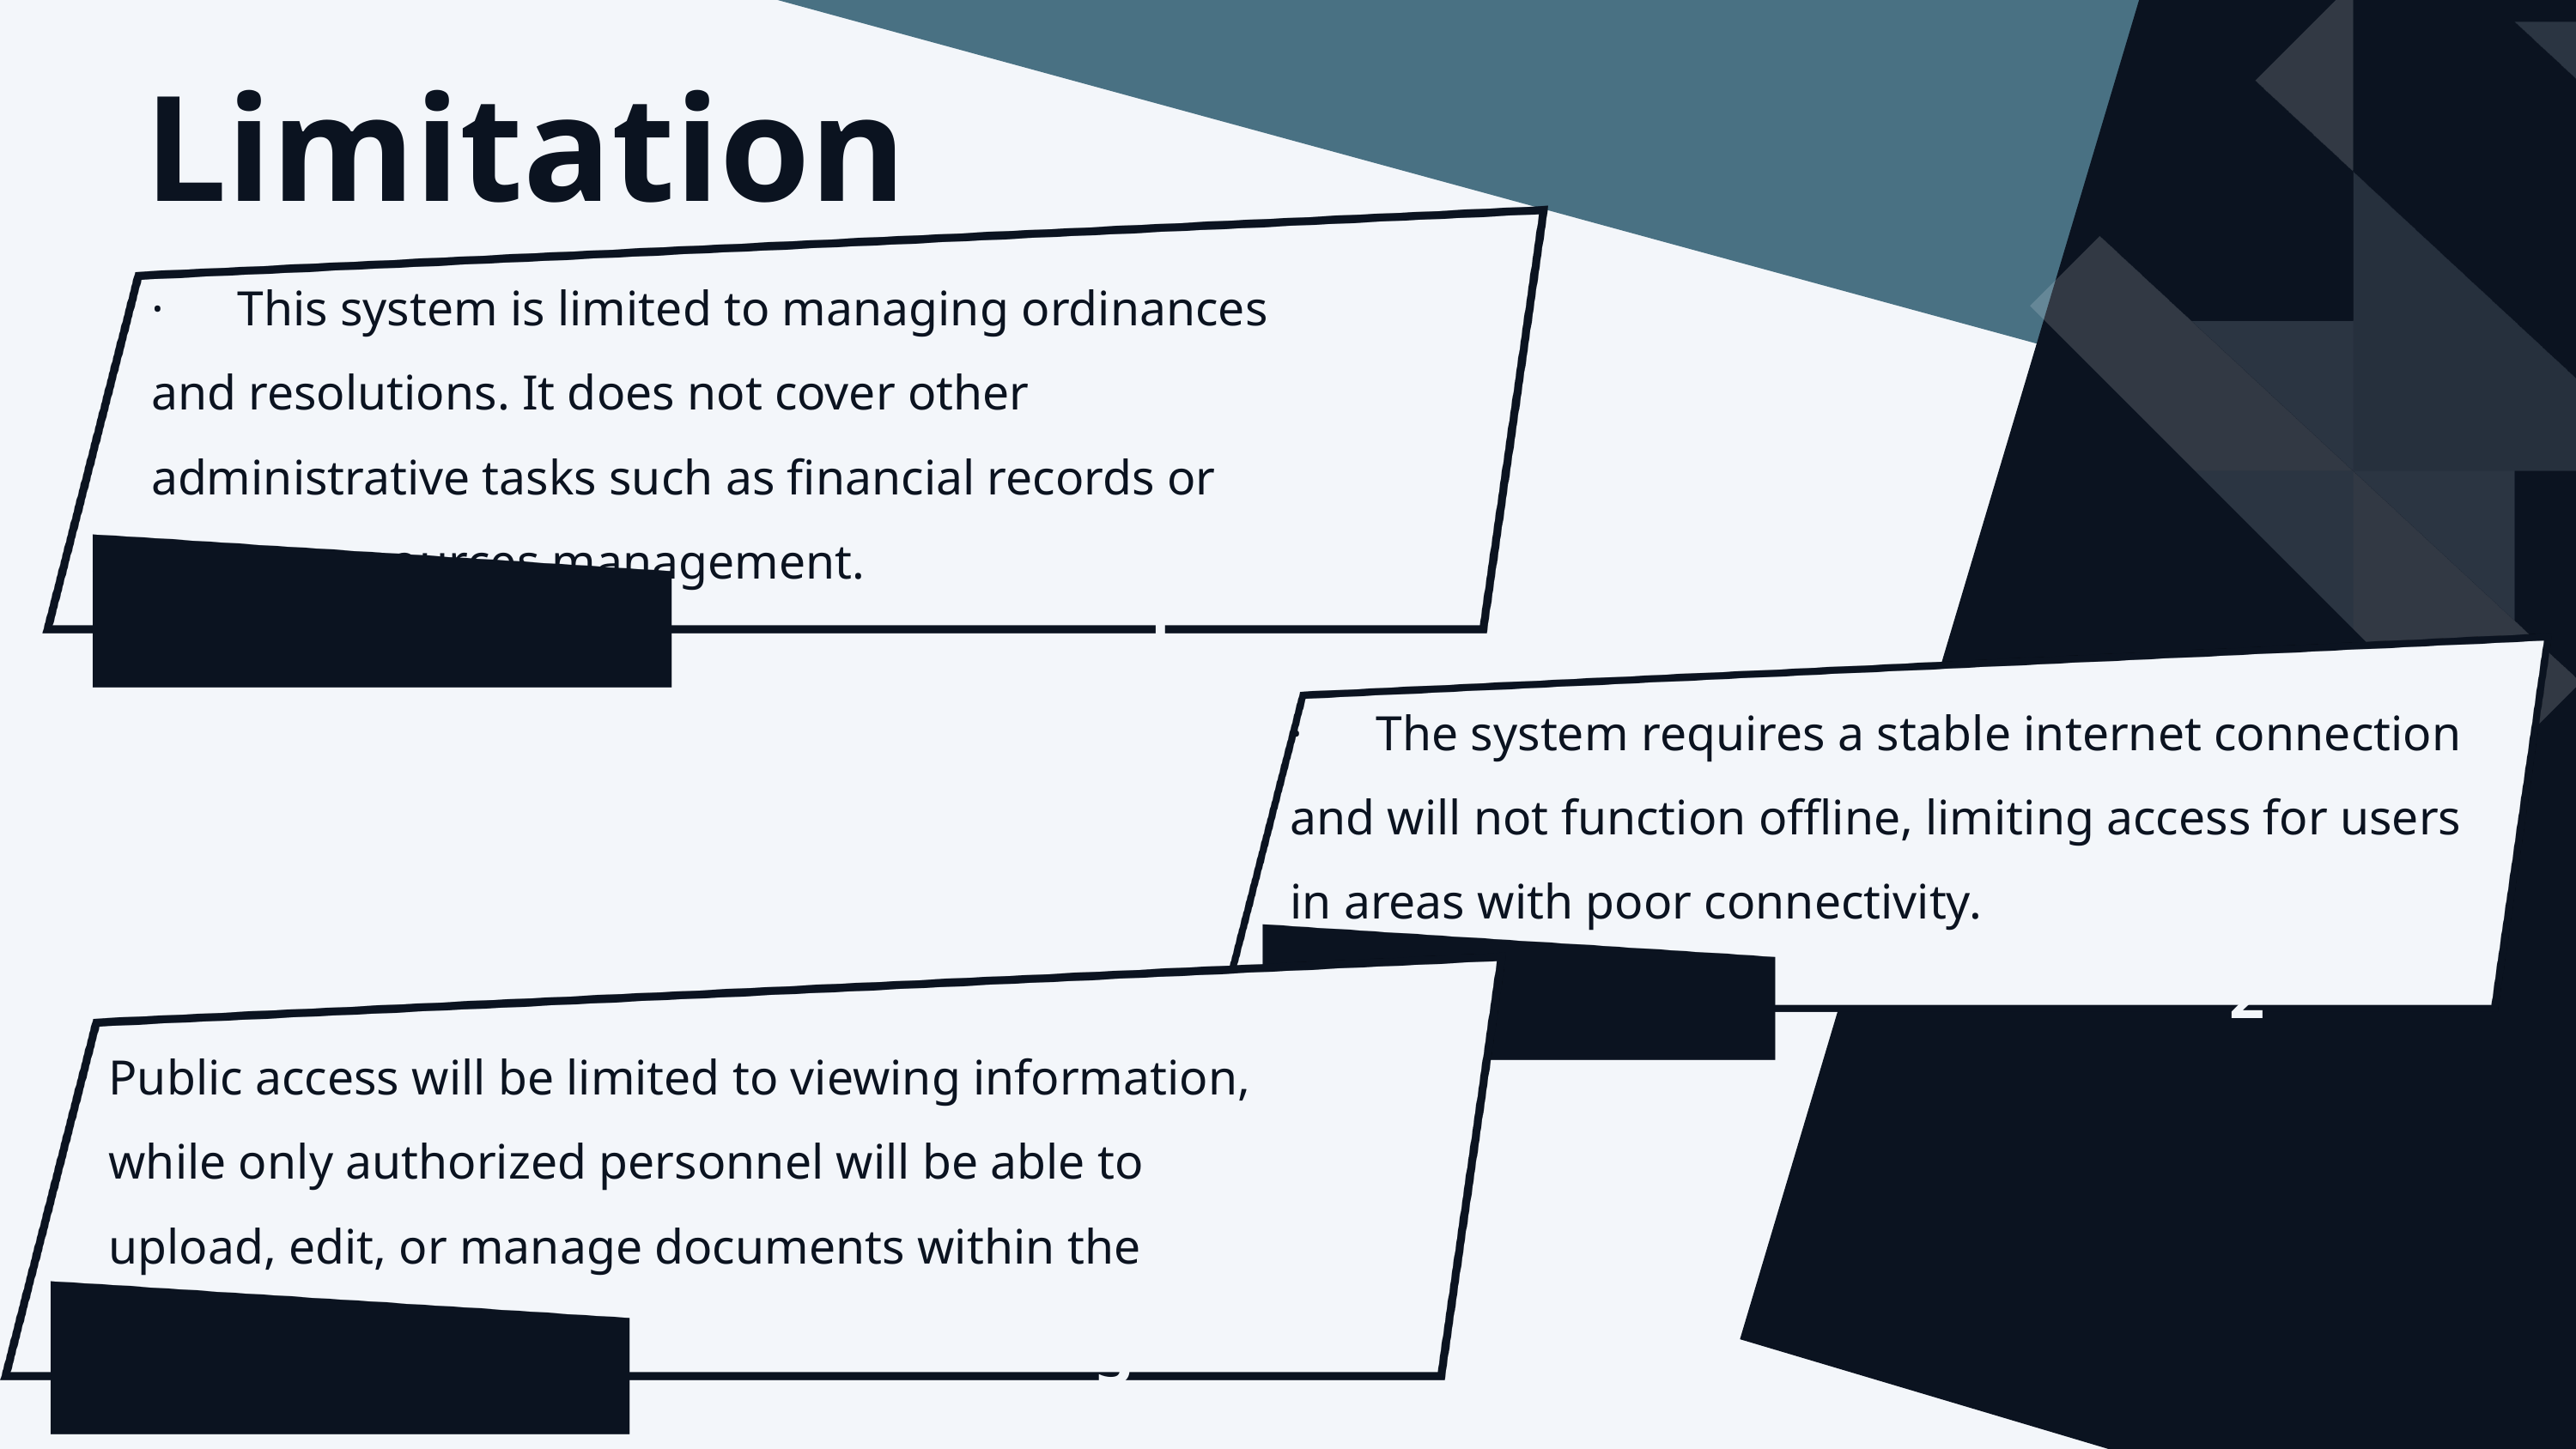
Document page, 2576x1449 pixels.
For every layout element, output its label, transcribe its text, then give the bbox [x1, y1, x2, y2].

text_box [1506, 1013, 1961, 1060]
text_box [1233, 0, 1673, 650]
text_box Public access will be limited to viewing information, while only authorized personnel will be able to upload, edit, or manage documents within the system. [108, 1020, 1298, 1358]
text_box [0, 952, 1506, 1434]
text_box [1966, 0, 2576, 1449]
text_box · The system requires a stable internet connection and will not function offline, limiting access for users in areas with poor connectivity. [1290, 675, 1961, 1013]
text_box 3 [931, 1310, 1298, 1397]
text_box [42, 205, 1228, 688]
text_box Limitation [144, 61, 1174, 232]
text_box · This system is limited to managing ordinances and resolutions. It does not cover other administrative tasks such as financial records or human resources management. [150, 251, 1228, 673]
text_box [1218, 633, 1961, 952]
text_box 1 [973, 563, 1228, 651]
